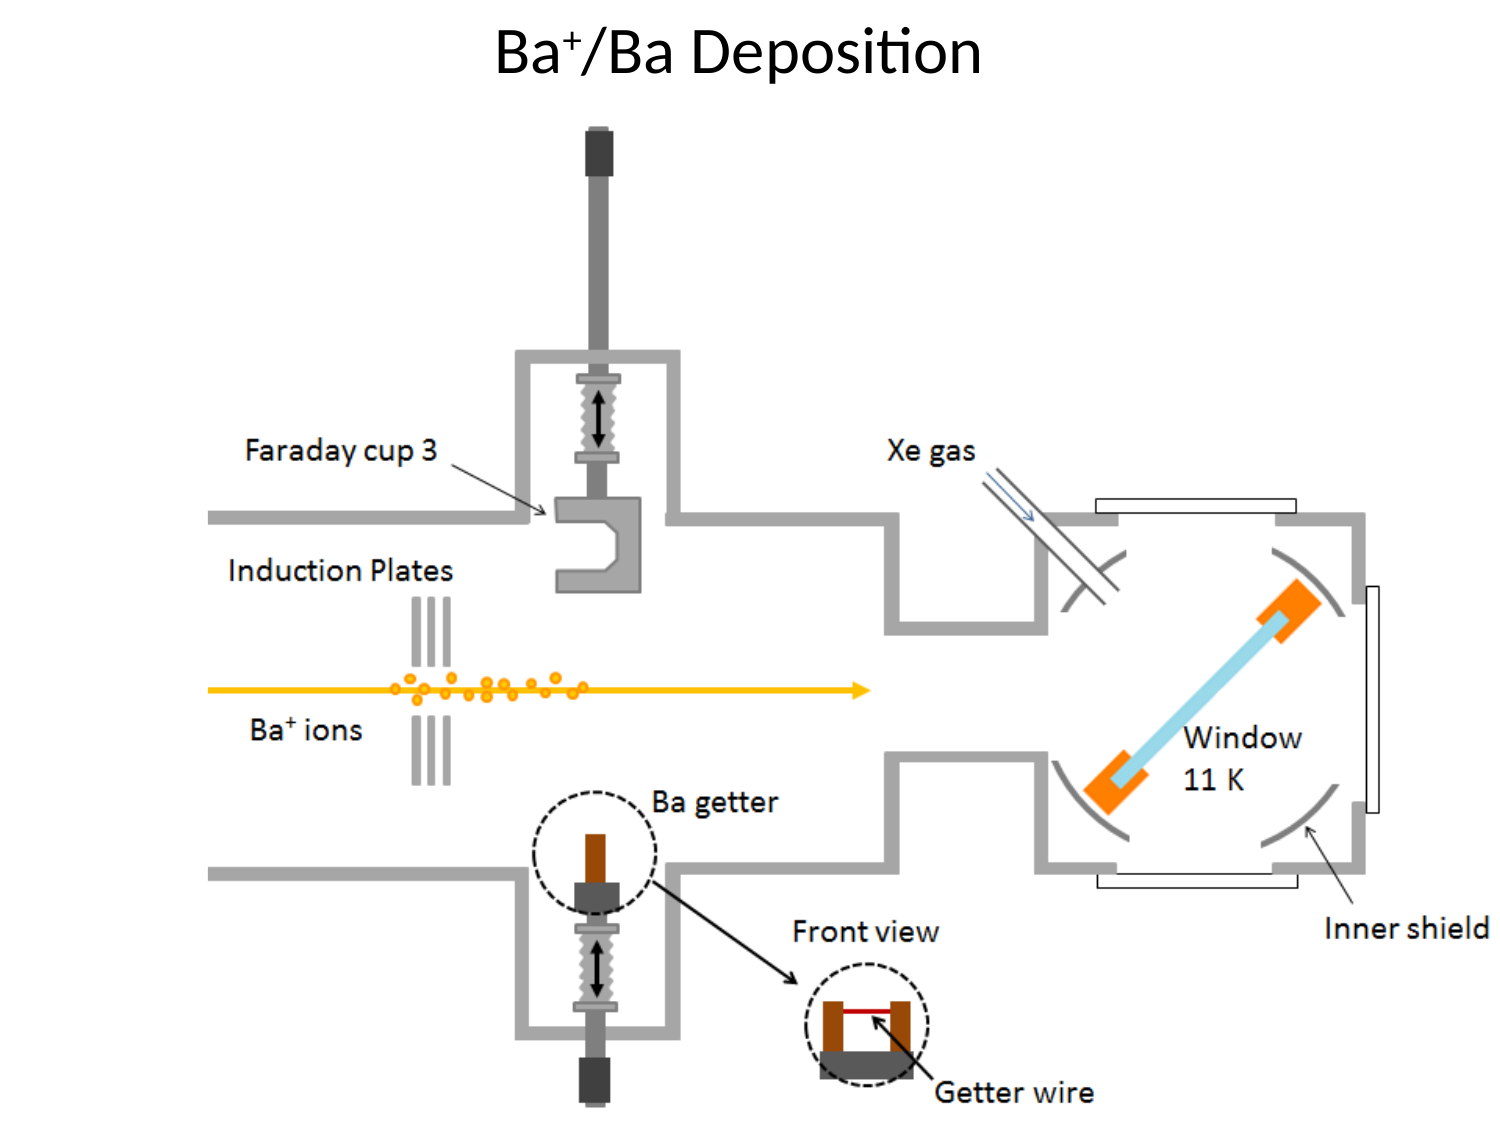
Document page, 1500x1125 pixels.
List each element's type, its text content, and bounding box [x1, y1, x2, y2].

picture [207, 110, 1500, 1125]
text_box Ba+/Ba Deposition [479, 0, 999, 95]
